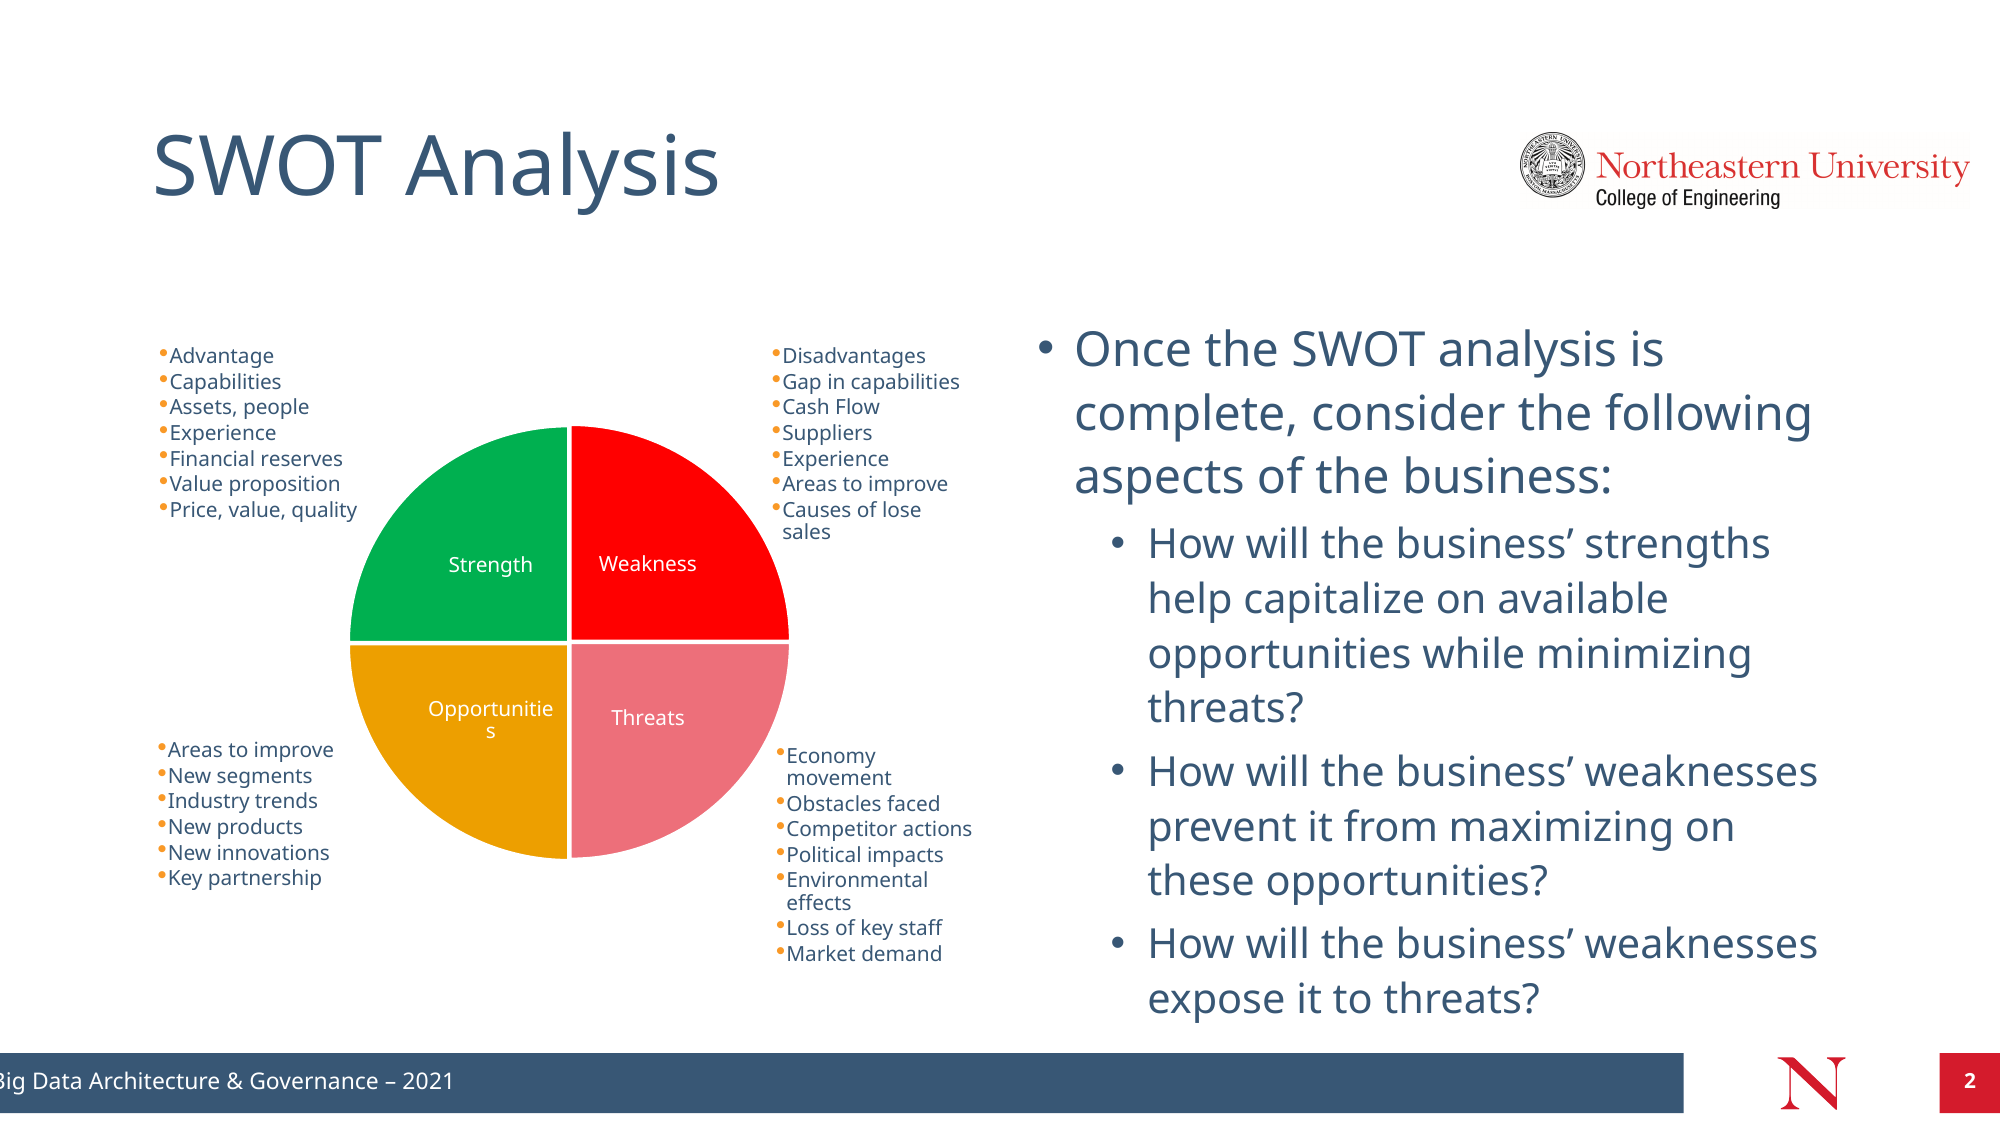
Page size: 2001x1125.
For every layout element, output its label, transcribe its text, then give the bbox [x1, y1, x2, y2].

picture [1766, 1038, 1857, 1125]
title SWOT Analysis [137, 59, 1863, 278]
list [137, 304, 1000, 1038]
picture [1863, 132, 1970, 209]
list Once the SWOT analysis is complete, consider the following aspects of the business: How will the business’ strengths help capitalize on available opportunities while minimizing threats? How will the business’ weaknesses prevent it from maximizing on these opportunities? How will the business’ weaknesses expose it to threats? [1022, 304, 1863, 1038]
